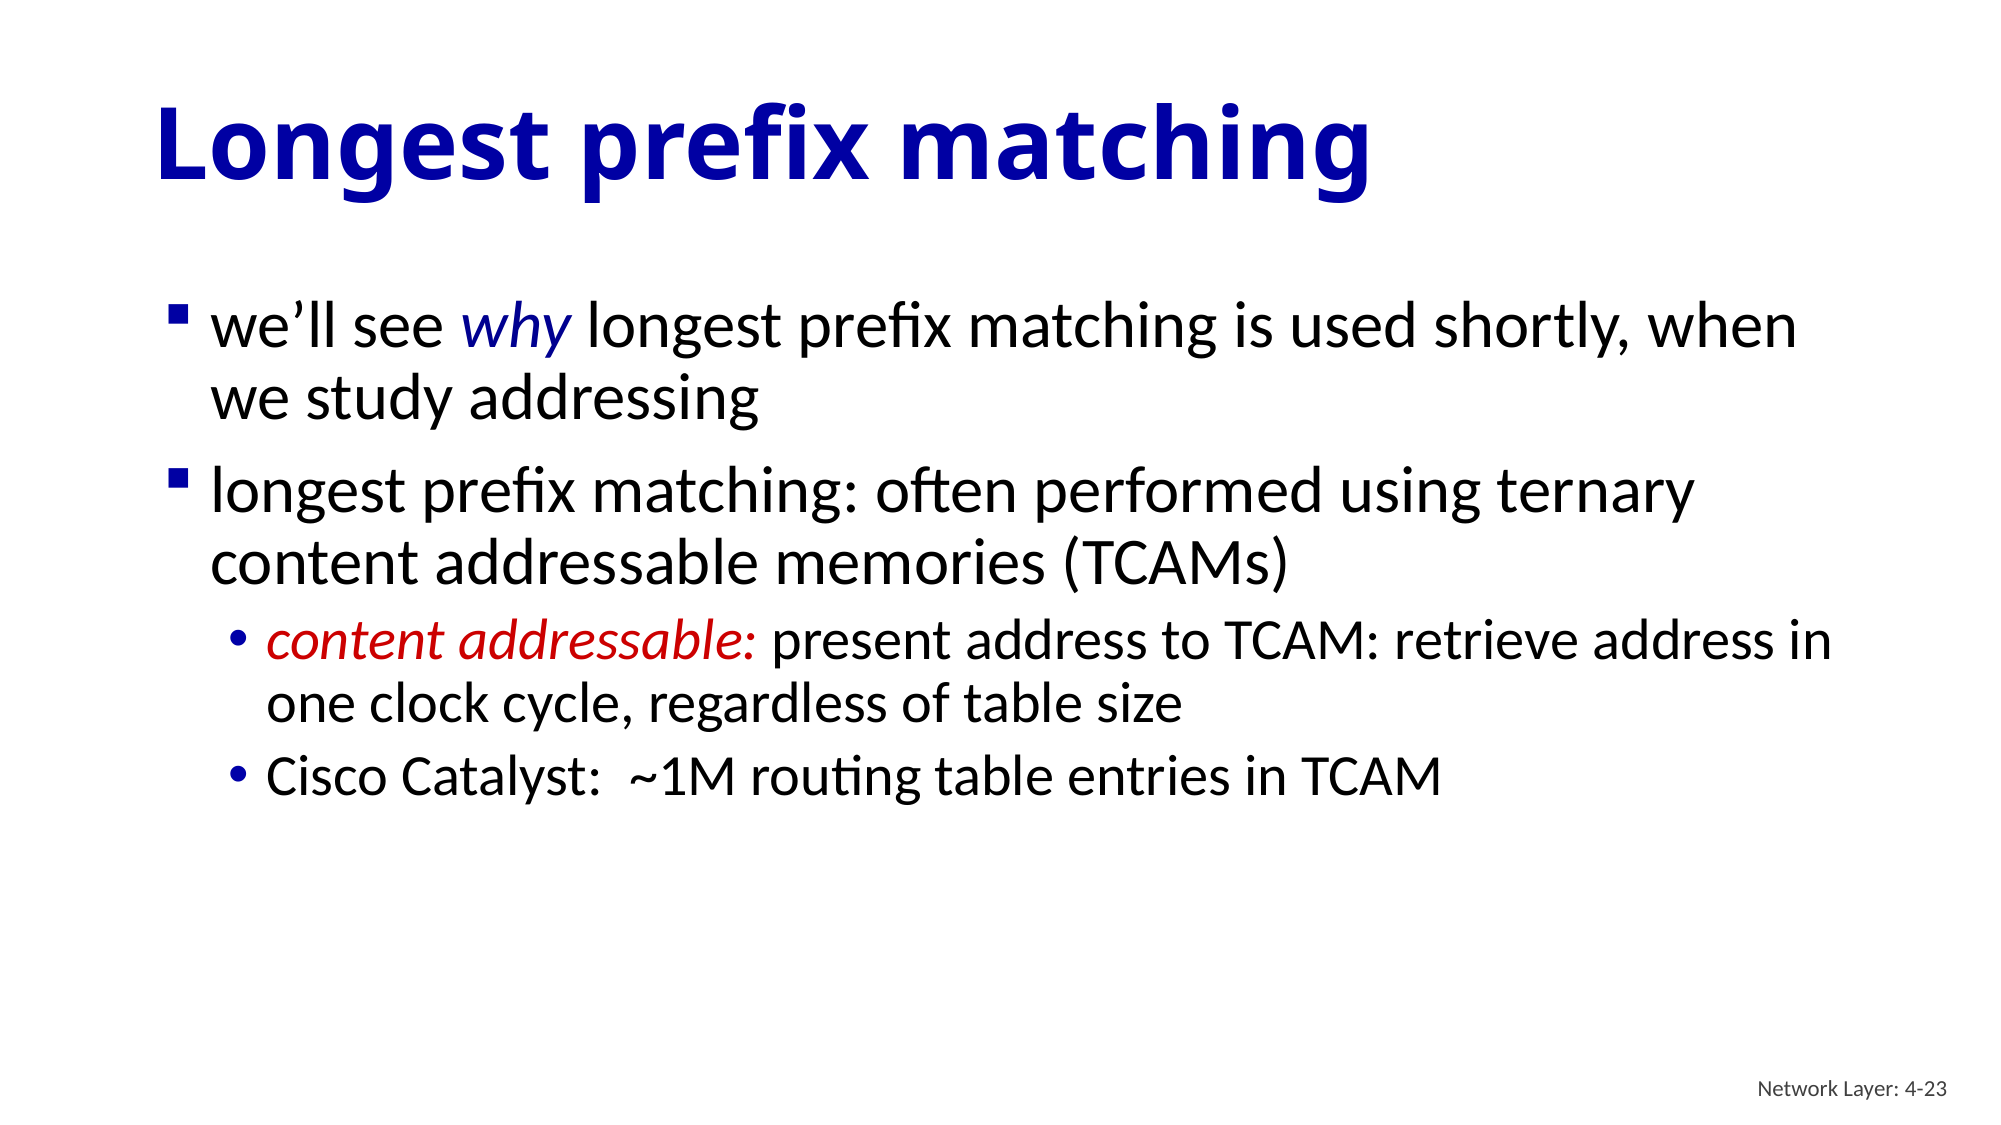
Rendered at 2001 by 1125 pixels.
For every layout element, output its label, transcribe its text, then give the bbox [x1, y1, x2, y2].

slide_number Network Layer: 4-23 [1512, 1056, 1963, 1117]
title Longest prefix matching [137, 74, 1863, 221]
list we’ll see why longest prefix matching is used shortly, when we study addressing longest prefix matching: often performed using ternary content addressable memories (TCAMs) content addressable: present address to TCAM: retrieve address in one clock cycle, regardless of table size Cisco Catalyst: ~1M routing table entries in TCAM [137, 282, 1863, 997]
